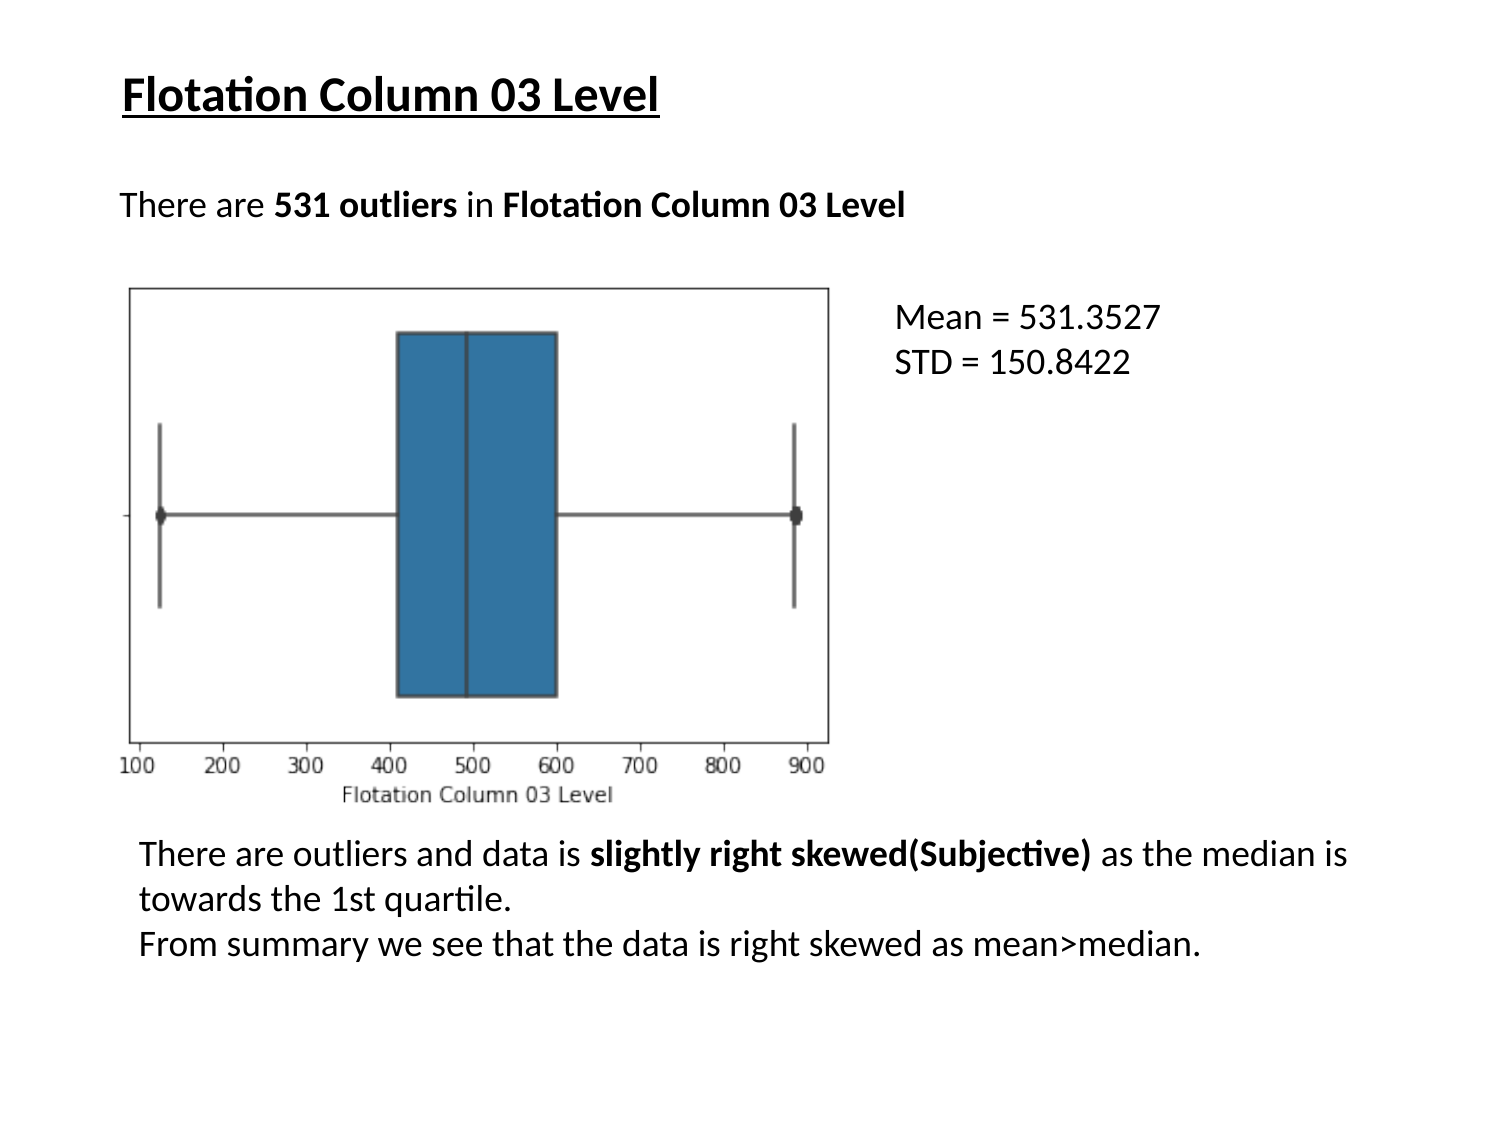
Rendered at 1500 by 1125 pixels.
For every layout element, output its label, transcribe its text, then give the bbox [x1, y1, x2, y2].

text_box Mean = 531.3527 STD = 150.8422 [879, 284, 1500, 390]
text_box There are 531 outliers in Flotation Column 03 Level [104, 172, 1424, 233]
text_box Flotation Column 03 Level [107, 54, 675, 130]
picture [104, 266, 849, 822]
text_box There are outliers and data is slightly right skewed(Subjective) as the median is towards the 1st quartile. From summary we see that the data is right skewed as mean>median. [123, 821, 1447, 971]
